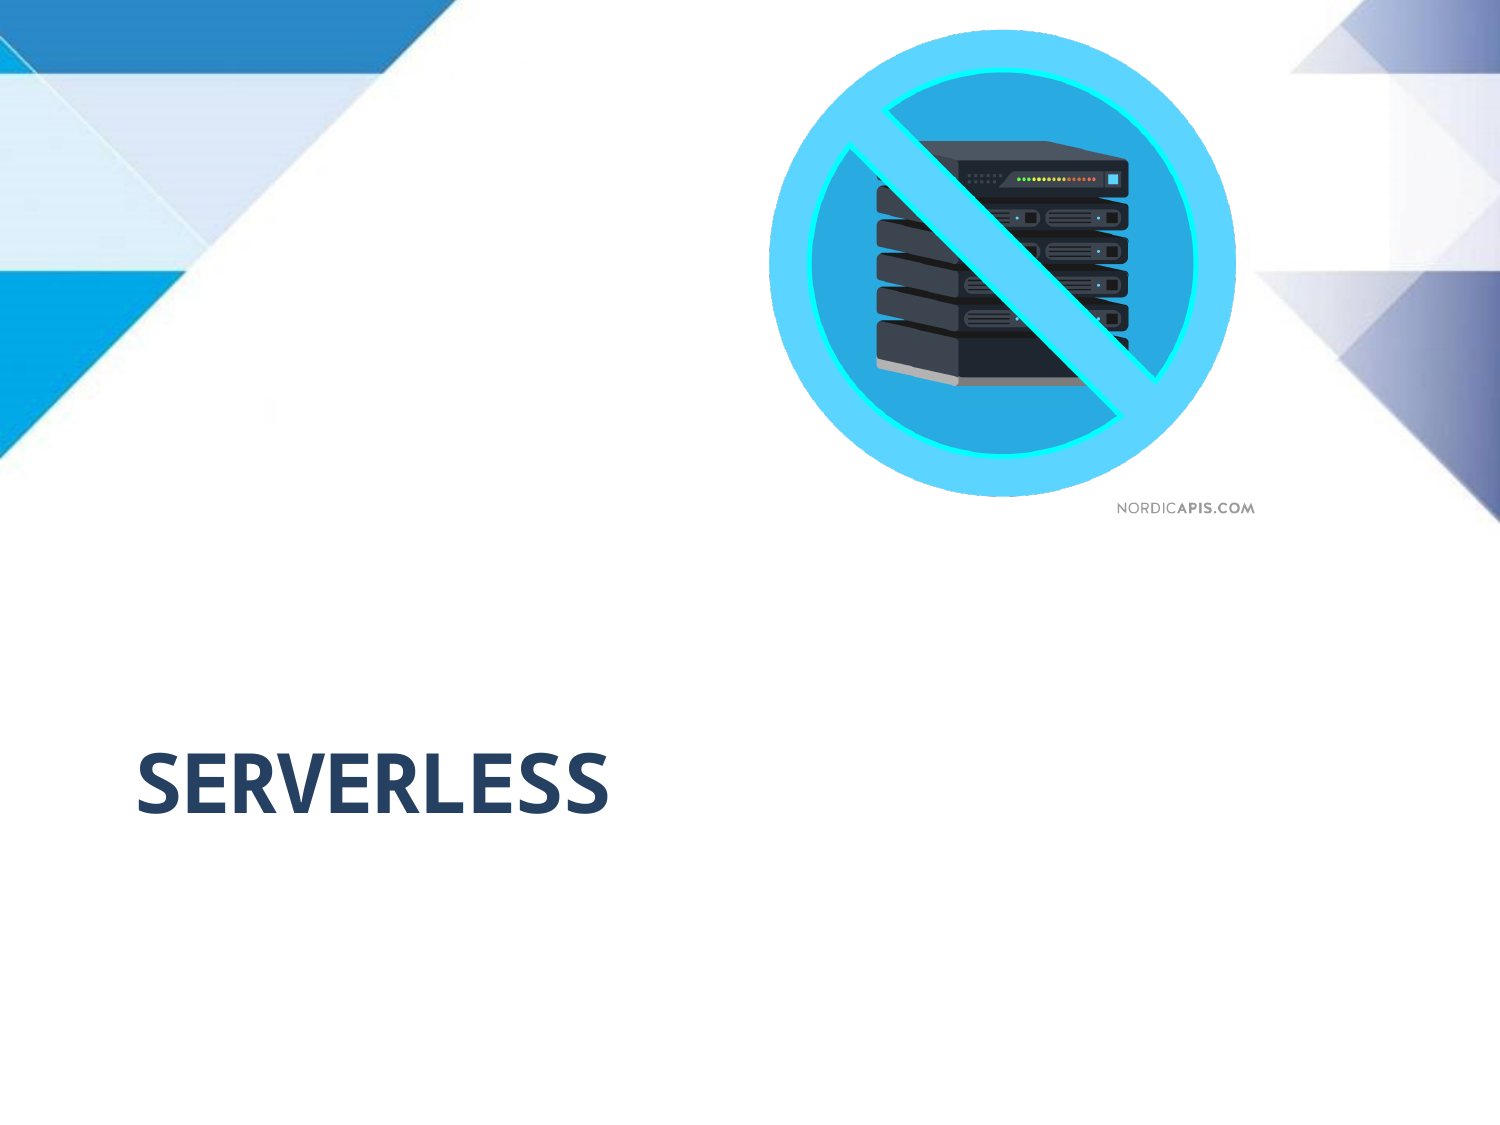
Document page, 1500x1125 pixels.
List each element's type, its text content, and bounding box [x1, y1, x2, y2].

title Serverless [118, 722, 1394, 947]
picture [0, 0, 1500, 1125]
